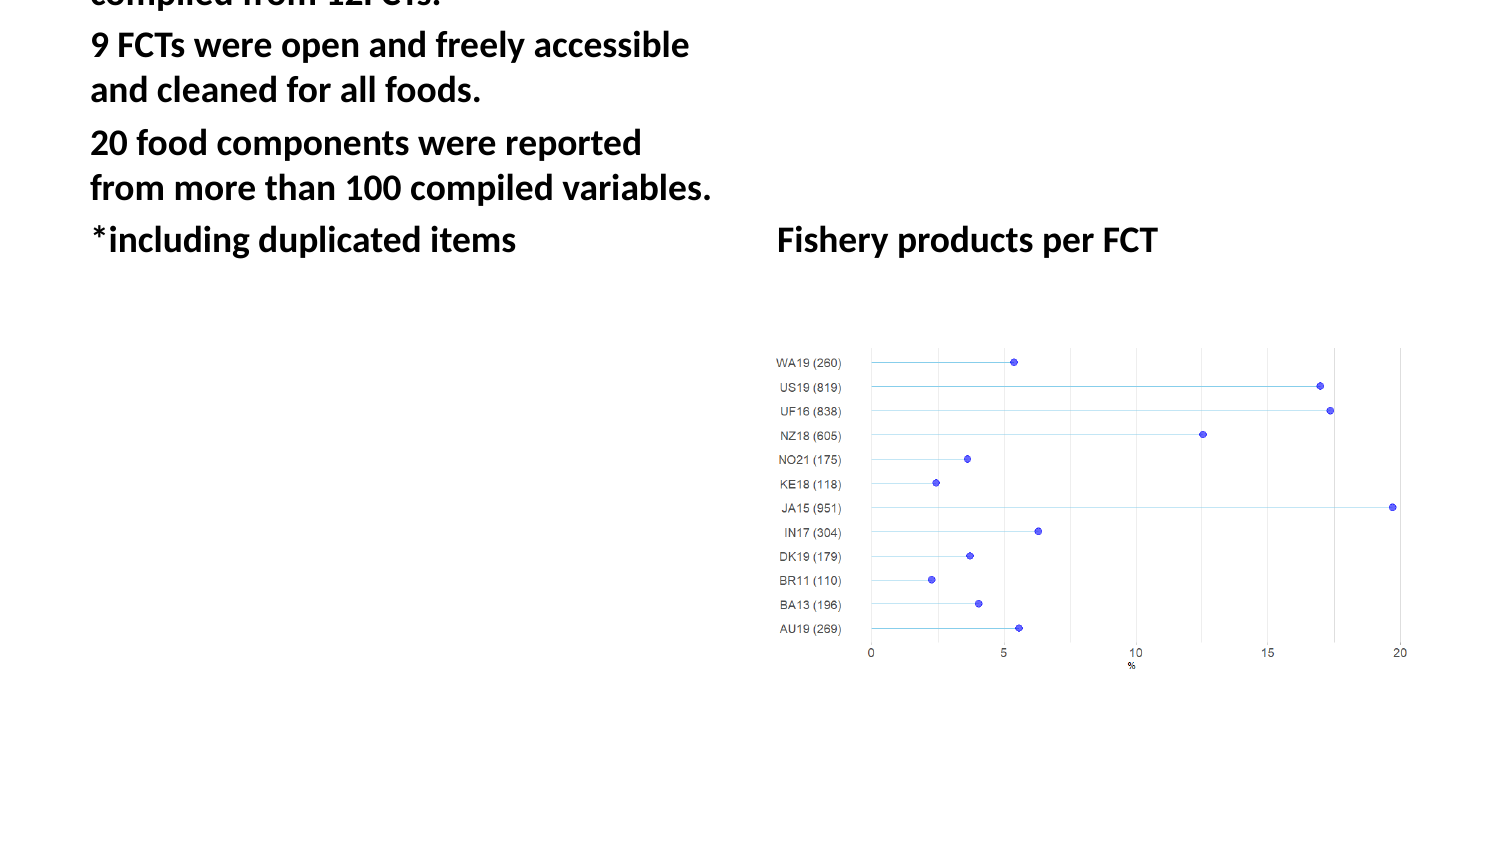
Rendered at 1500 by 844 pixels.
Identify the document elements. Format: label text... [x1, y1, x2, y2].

picture [760, 343, 1424, 676]
list Fishery products per FCT [761, 188, 1425, 268]
list 4824* fish and fishery products were compiled from 12FCTs. 9 FCTs were open and freely accessible and cleaned for all foods. 20 food components were reported from more than 100 compiled variables. *including duplicated items [75, 188, 738, 268]
